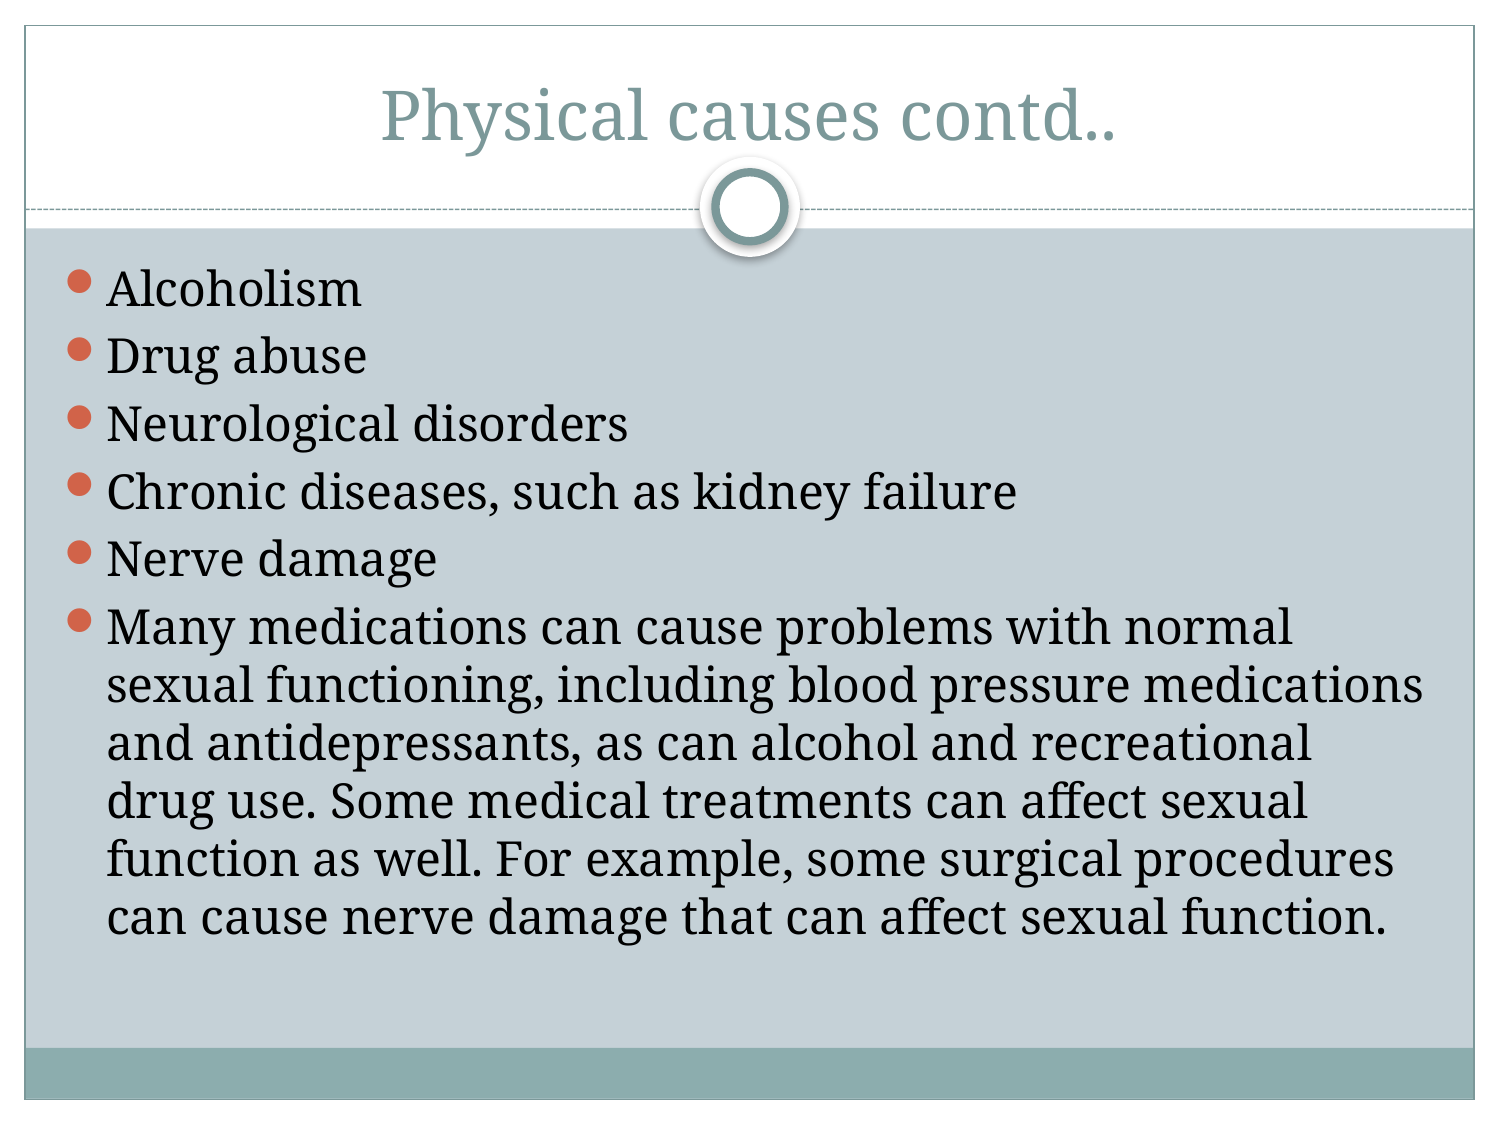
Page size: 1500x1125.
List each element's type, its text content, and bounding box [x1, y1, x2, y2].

title Physical causes contd.. [49, 37, 1450, 162]
list Alcoholism Drug abuse Neurological disorders Chronic diseases, such as kidney failure Nerve damage Many medications can cause problems with normal sexual functioning, including blood pressure medications and antidepressants, as can alcohol and recreational drug use. Some medical treatments can affect sexual function as well. For example, some surgical procedures can cause nerve damage that can affect sexual function. [49, 250, 1445, 1001]
